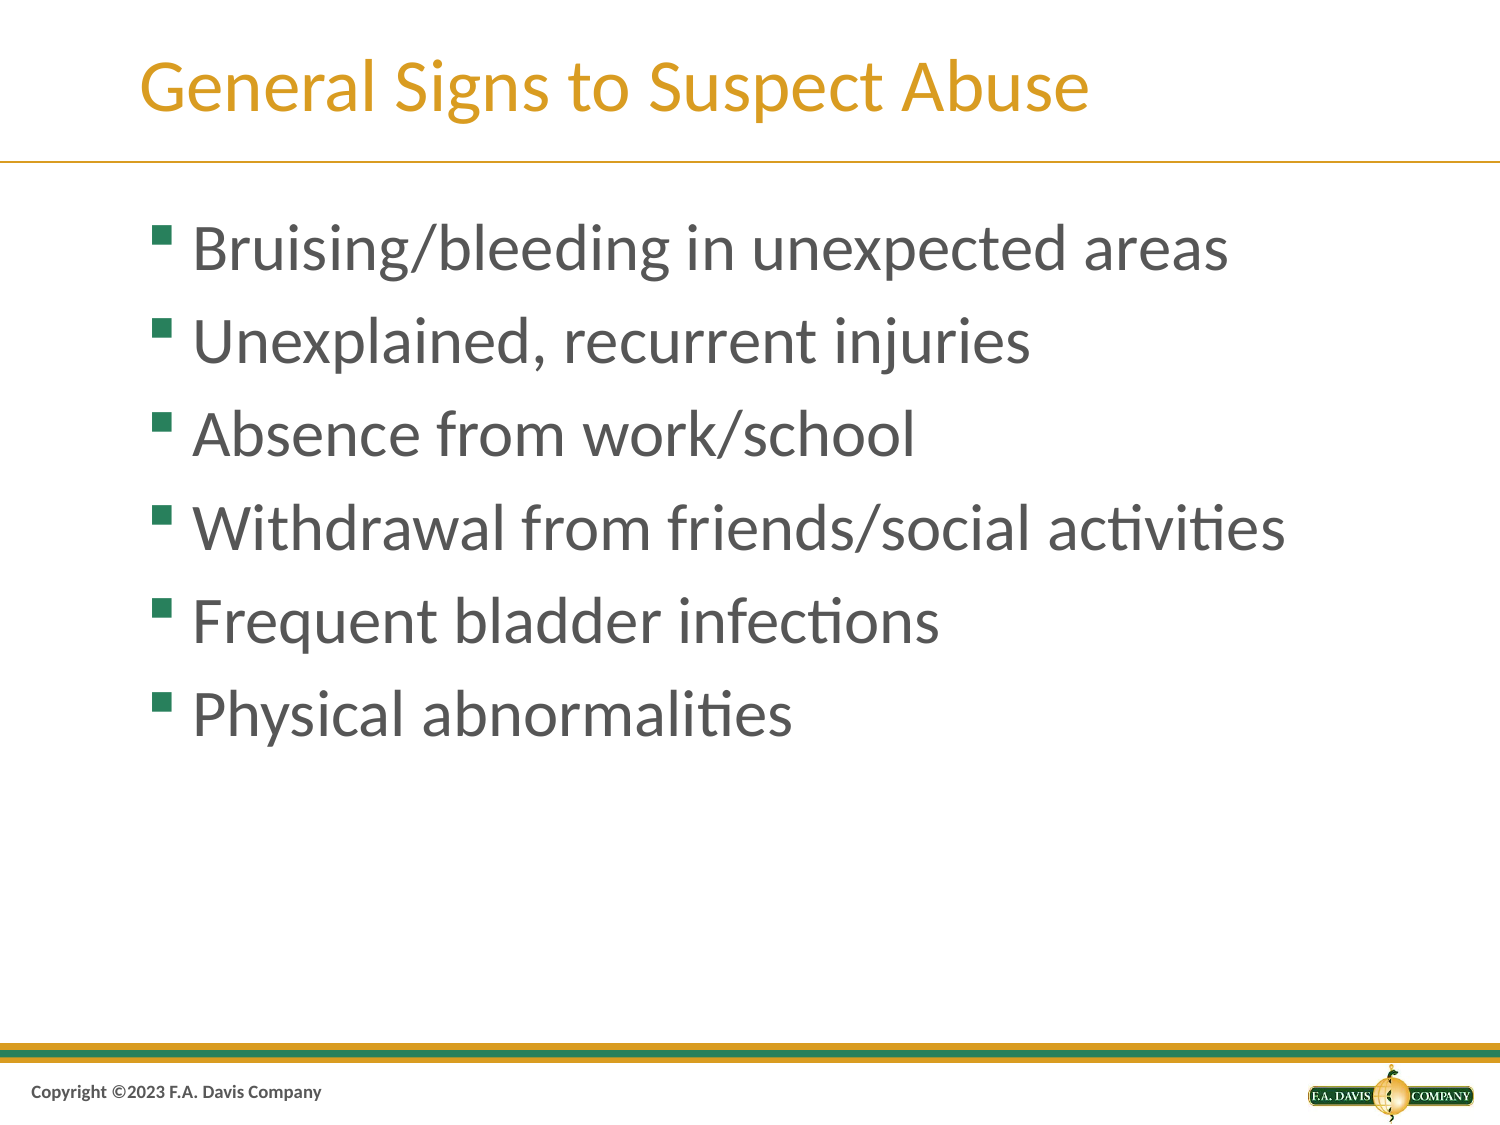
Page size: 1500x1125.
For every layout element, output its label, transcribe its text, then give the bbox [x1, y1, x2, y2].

title General Signs to Suspect Abuse [124, 38, 1475, 136]
list Bruising/bleeding in unexpected areas Unexplained, recurrent injuries Absence from work/school Withdrawal from friends/social activities Frequent bladder infections Physical abnormalities [75, 196, 1425, 1025]
picture [1308, 1064, 1474, 1124]
picture [0, 1043, 1500, 1050]
picture [0, 1058, 1500, 1063]
